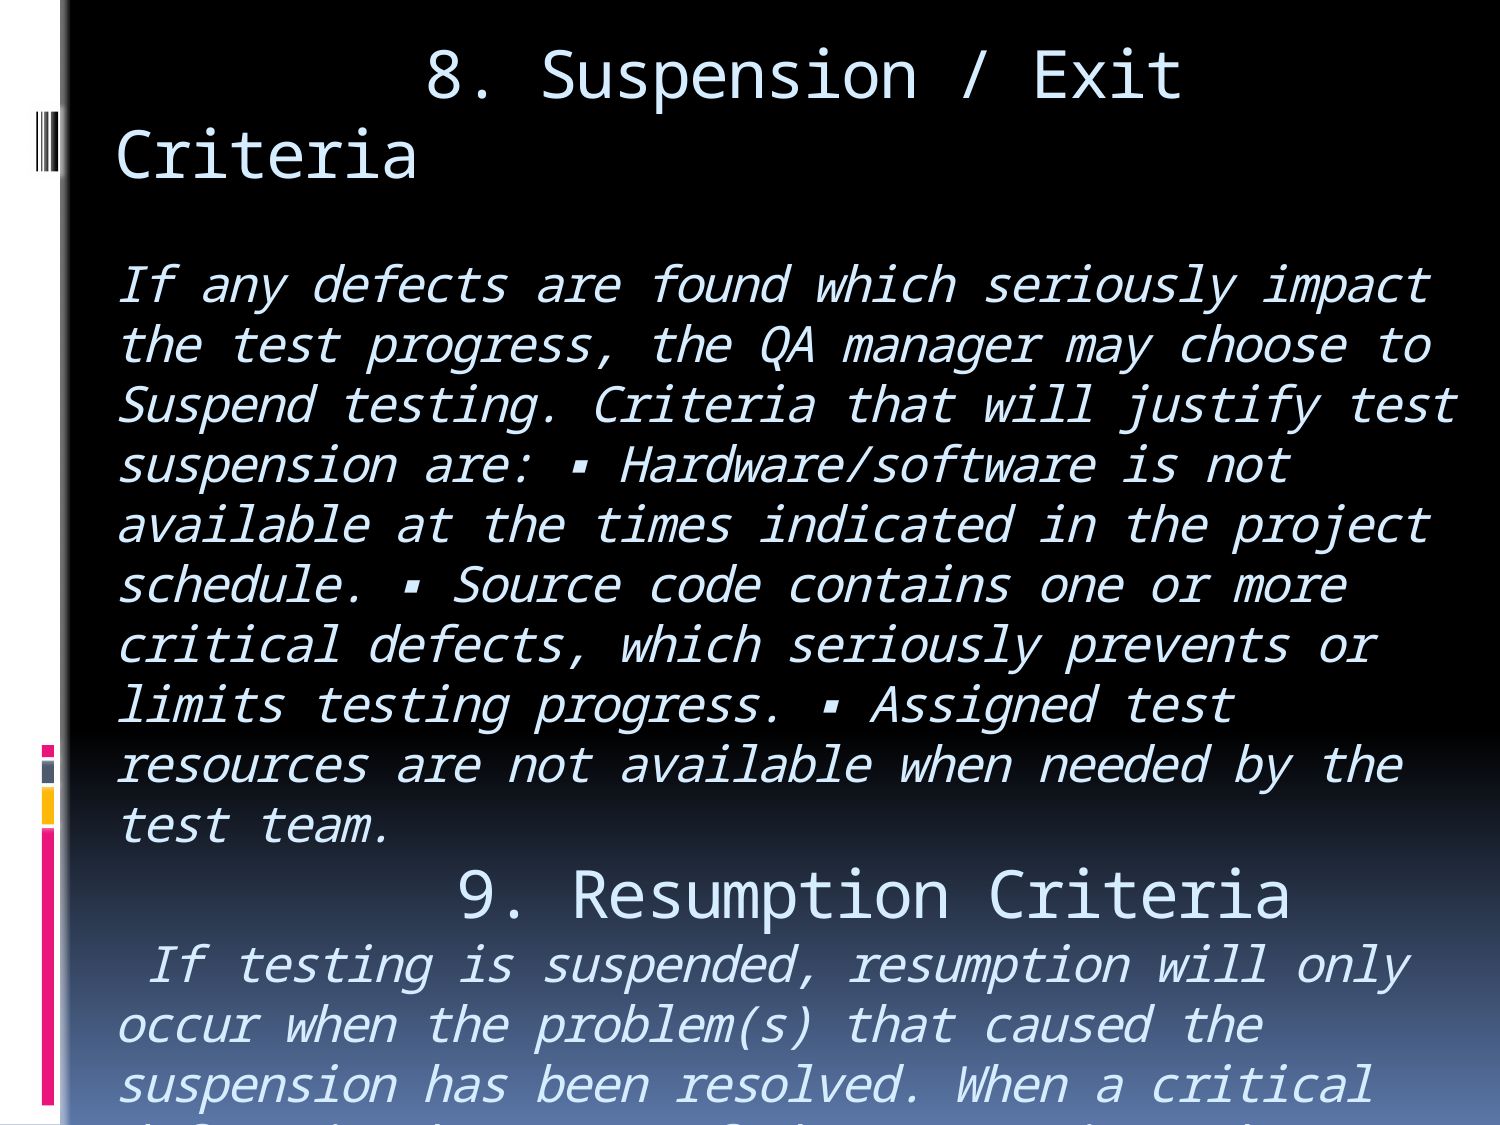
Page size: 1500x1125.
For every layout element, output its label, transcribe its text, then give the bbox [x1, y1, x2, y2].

title 8. Suspension / Exit Criteria If any defects are found which seriously impact the test progress, the QA manager may choose to Suspend testing. Criteria that will justify test suspension are: ▪ Hardware/software is not available at the times indicated in the project schedule. ▪ Source code contains one or more critical defects, which seriously prevents or limits testing progress. ▪ Assigned test resources are not available when needed by the test team. 9. Resumption Criteria If testing is suspended, resumption will only occur when the problem(s) that caused the suspension has been resolved. When a critical defect is the cause of the suspension, the “FIX” must be verified by the test department before testing is resumed. [99, 24, 1475, 1125]
